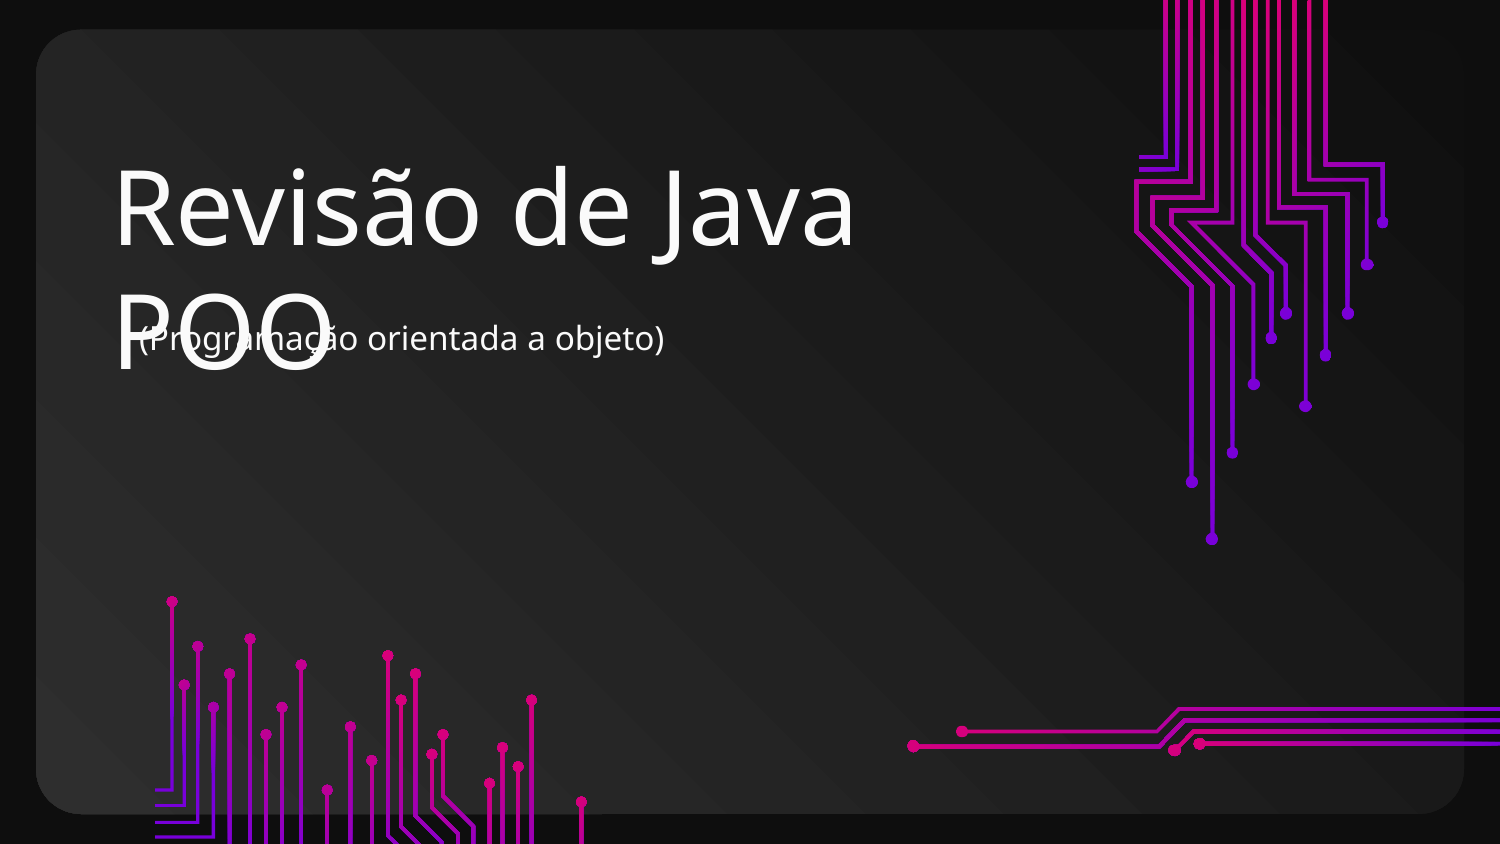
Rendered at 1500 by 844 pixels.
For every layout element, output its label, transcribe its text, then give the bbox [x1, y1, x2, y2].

text_box (Programação orientada a objeto) [124, 295, 778, 357]
title Revisão de Java POO [96, 124, 998, 407]
